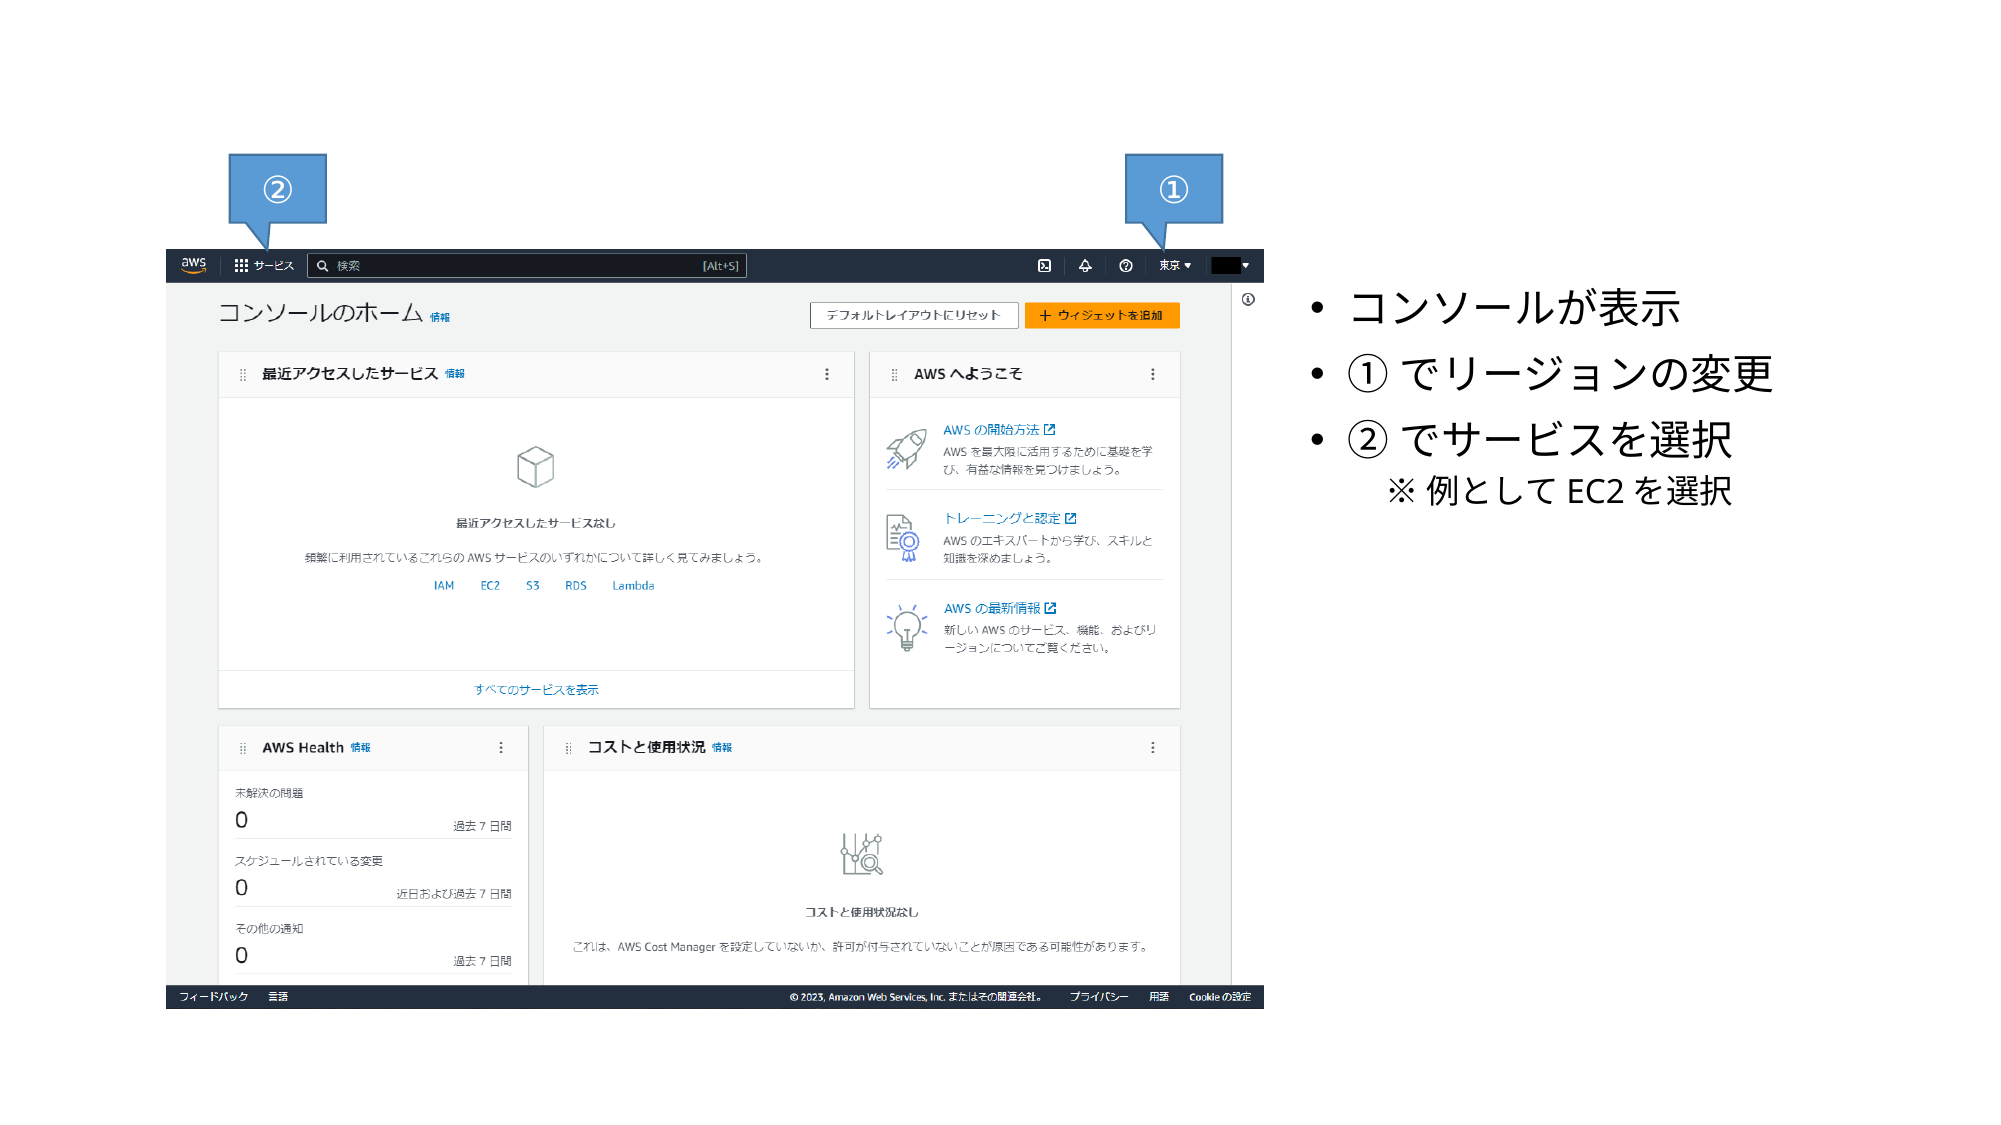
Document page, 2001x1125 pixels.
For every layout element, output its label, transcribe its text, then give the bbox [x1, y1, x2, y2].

text_box ② [228, 153, 327, 249]
text_box コンソールが表示 ①でリージョンの変更 ②でサービスを選択 ※例としてEC2を選択 [1295, 279, 1863, 994]
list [166, 249, 1264, 1009]
text_box ① [1125, 153, 1224, 249]
